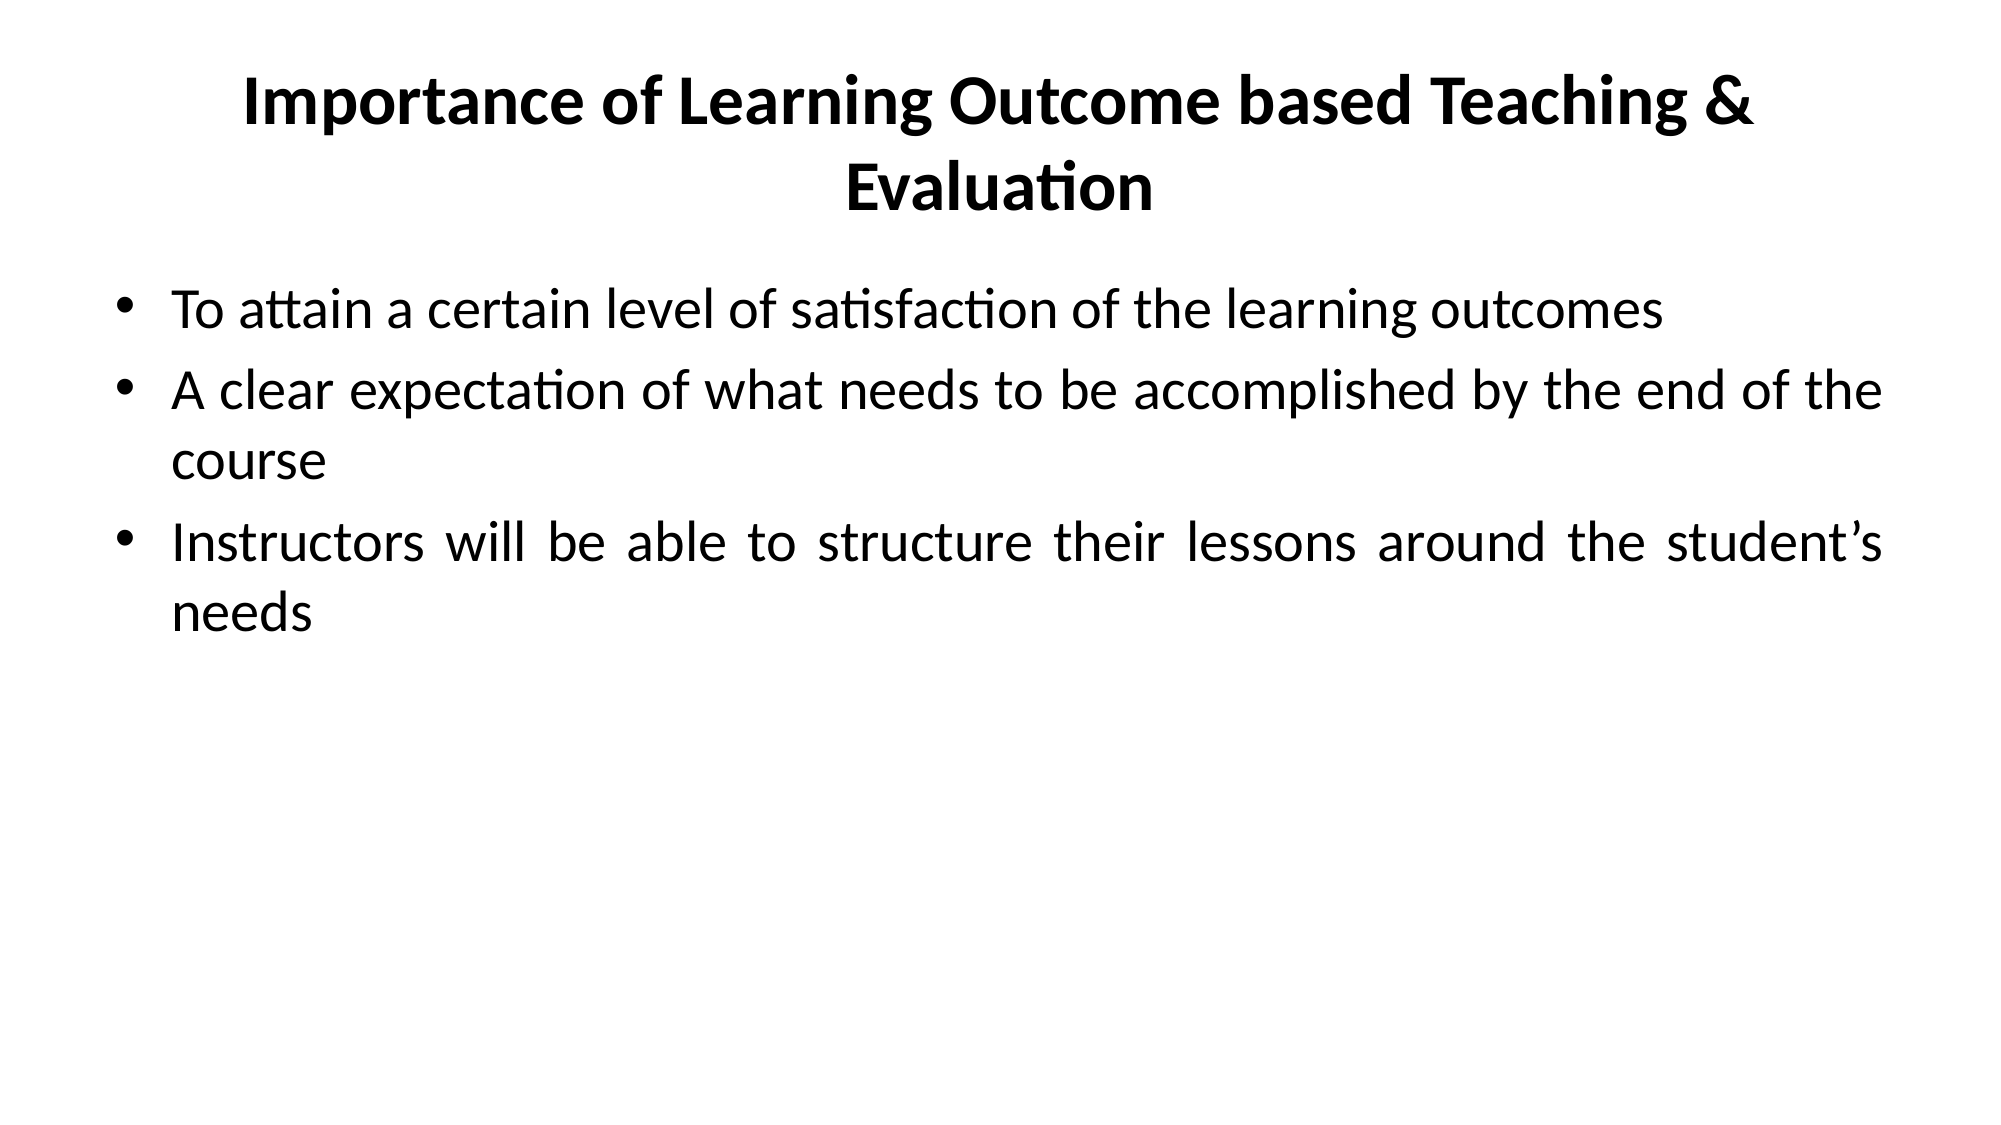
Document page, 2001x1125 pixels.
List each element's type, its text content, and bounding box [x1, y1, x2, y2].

title Importance of Learning Outcome based Teaching & Evaluation [99, 45, 1900, 233]
list To attain a certain level of satisfaction of the learning outcomes A clear expectation of what needs to be accomplished by the end of the course Instructors will be able to structure their lessons around the student’s needs [99, 262, 1900, 1005]
